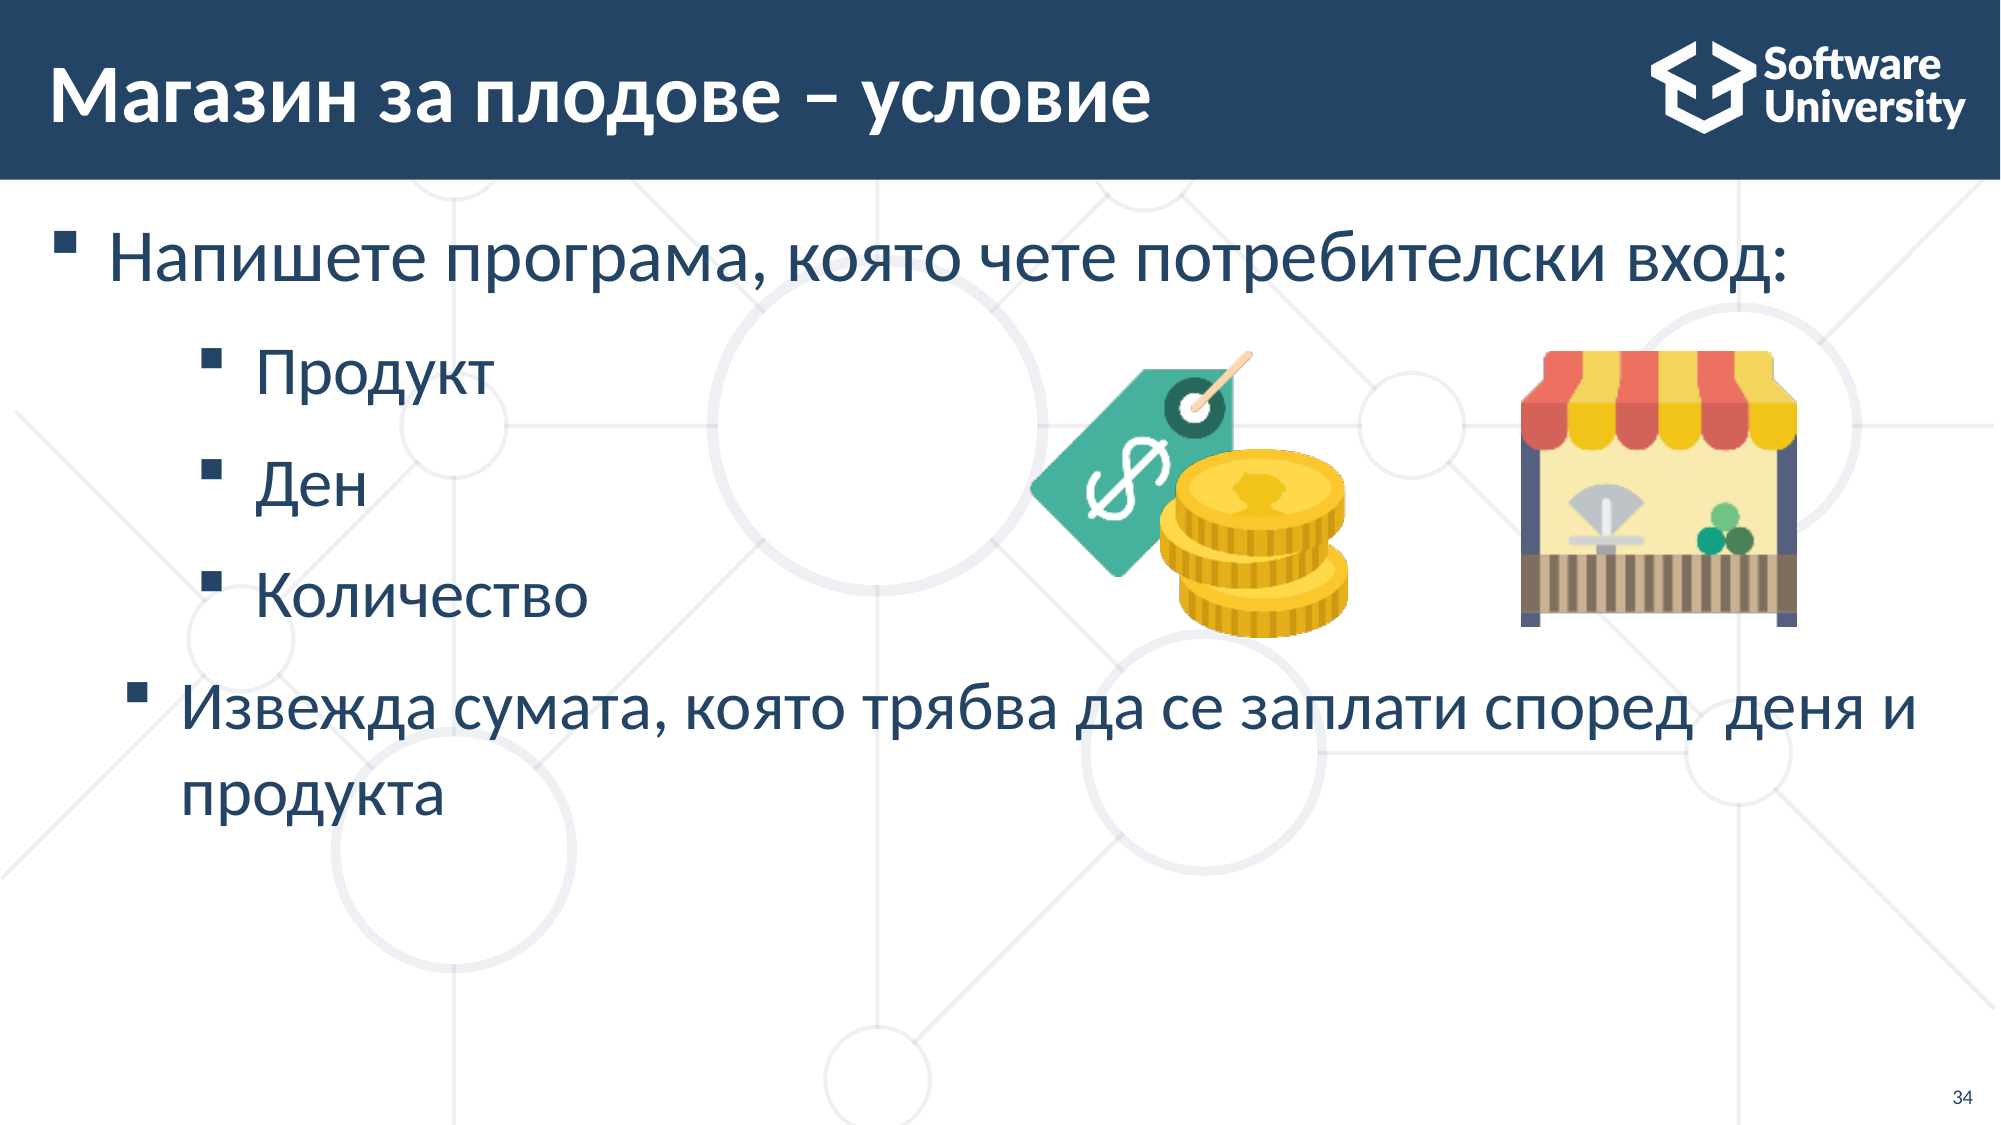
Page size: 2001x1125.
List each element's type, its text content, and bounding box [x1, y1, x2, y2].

title Магазин за плодове – условие [31, 16, 1625, 162]
picture [1520, 351, 1797, 628]
picture [1651, 41, 1966, 134]
picture [1028, 351, 1348, 638]
slide_number 34 [1927, 1067, 1989, 1117]
list Напишете програма, която чете потребителски вход: Продукт Ден Количество Извежда сумата, която трябва да се заплати според деня и продукта [31, 196, 1970, 1104]
